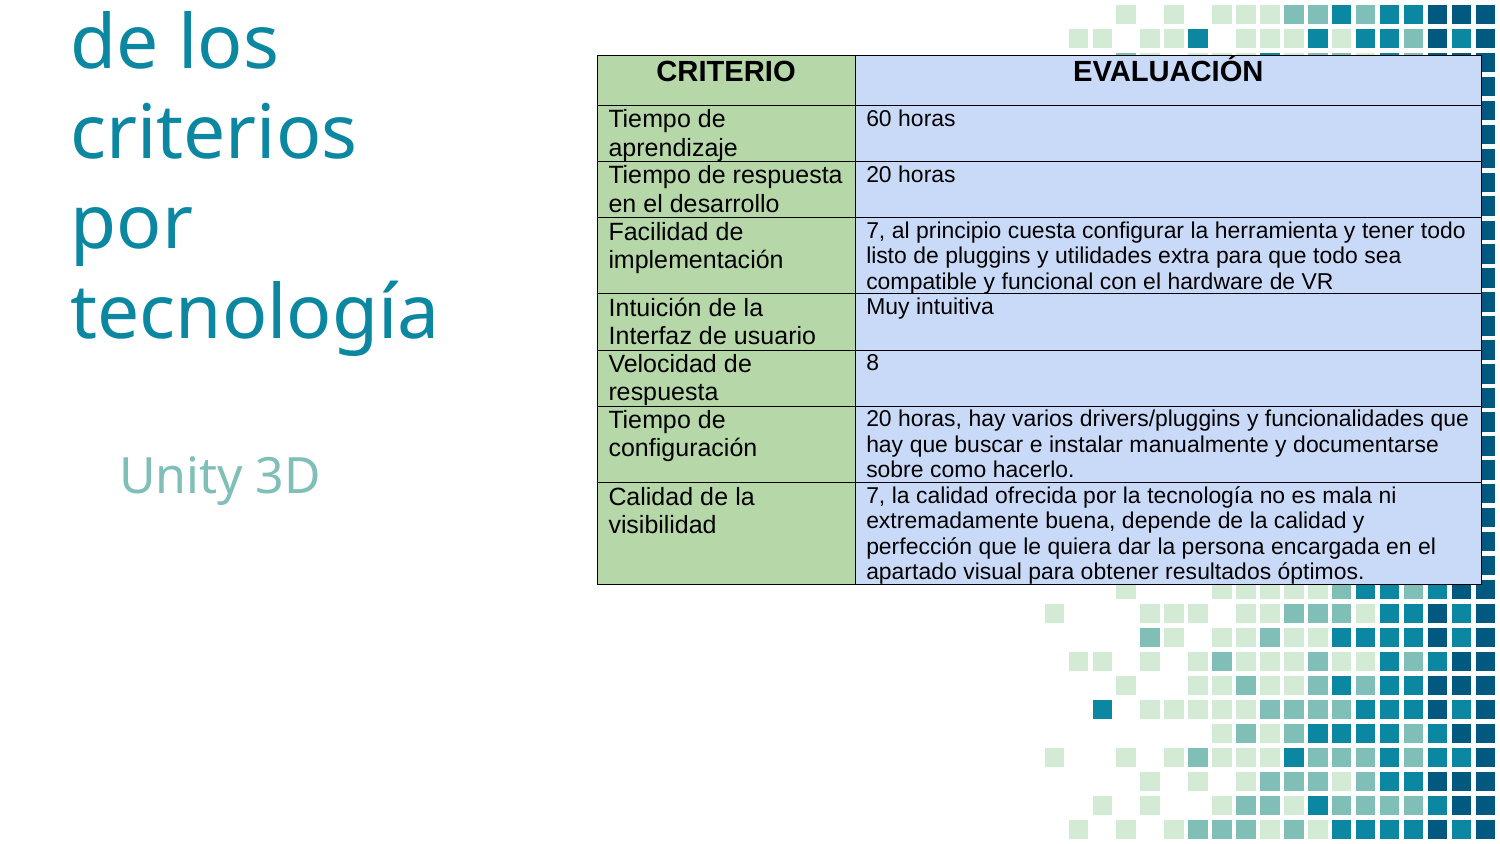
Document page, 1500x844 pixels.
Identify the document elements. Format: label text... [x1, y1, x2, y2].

table_cell Intuición de la Interfaz de usuario [598, 294, 855, 350]
subtitle Unity 3D [104, 428, 597, 558]
table_cell 7, al principio cuesta configurar la herramienta y tener todo listo de pluggins y utilidades extra para que todo sea compatible y funcional con el hardware de VR [856, 218, 1481, 293]
table_cell Tiempo de respuesta en el desarrollo [598, 162, 855, 217]
table_header CRITERIO [598, 56, 855, 105]
title 6. Evaluación de los criterios por tecnología [55, 177, 561, 369]
table_cell Velocidad de respuesta [598, 351, 855, 406]
table_cell 7, la calidad ofrecida por la tecnología no es mala ni extremadamente buena, depende de la calidad y perfección que le quiera dar la persona encargada en el apartado visual para obtener resultados óptimos. [856, 483, 1481, 584]
table_header EVALUACIÓN [856, 56, 1481, 105]
table_cell 20 horas, hay varios drivers/pluggins y funcionalidades que hay que buscar e instalar manualmente y documentarse sobre como hacerlo. [856, 407, 1481, 482]
table_cell Facilidad de implementación [598, 218, 855, 293]
table_cell Calidad de la visibilidad [598, 483, 855, 584]
table_cell 8 [856, 351, 1481, 406]
table_cell Tiempo de aprendizaje [598, 106, 855, 161]
table_cell Muy intuitiva [856, 294, 1481, 350]
table_cell 60 horas [856, 106, 1481, 161]
table_cell Tiempo de configuración [598, 407, 855, 482]
table_cell 20 horas [856, 162, 1481, 217]
